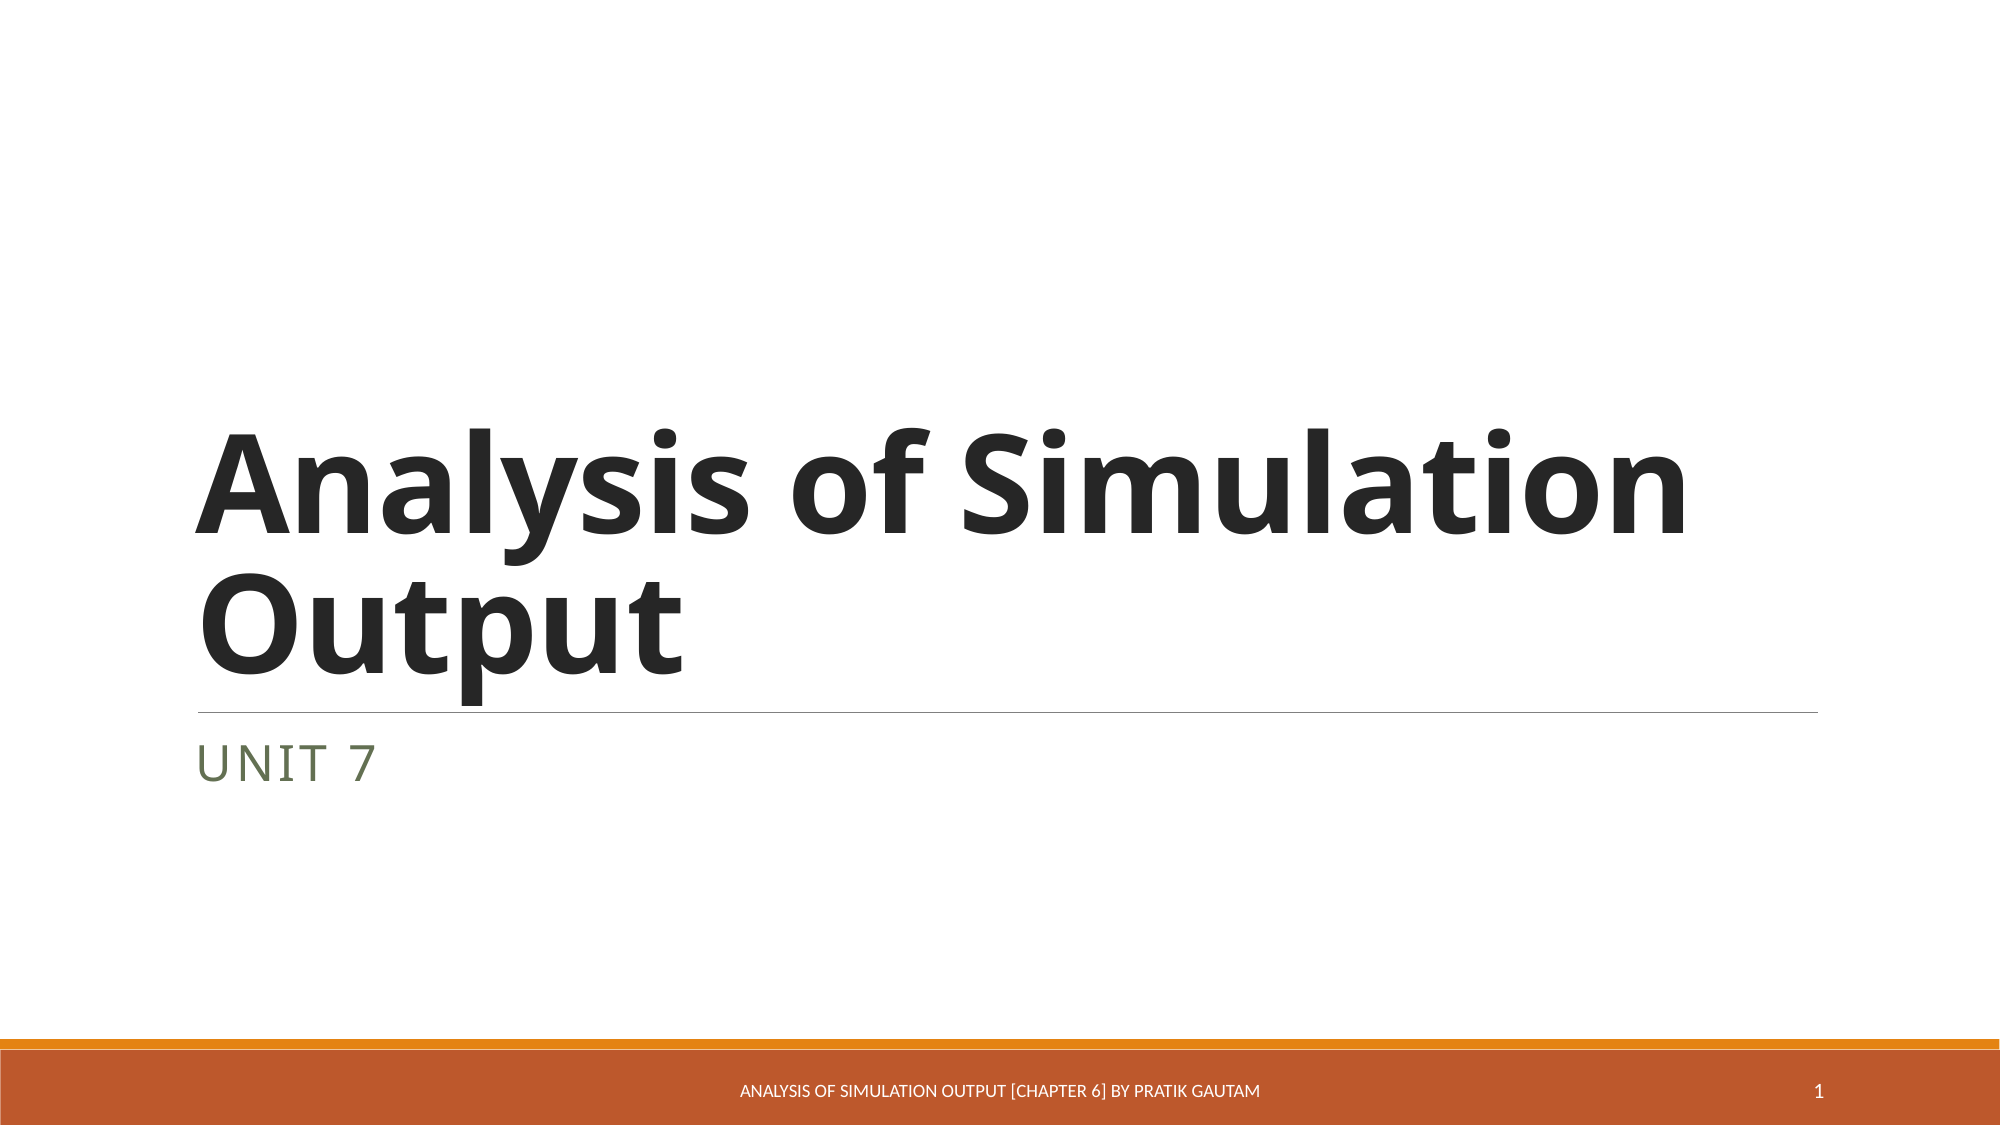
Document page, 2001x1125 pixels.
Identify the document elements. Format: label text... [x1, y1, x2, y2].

slide_number 1 [1624, 1059, 1840, 1120]
footer Analysis of Simulation Output [Chapter 6] By Pratik Gautam [604, 1059, 1396, 1120]
title Analysis of Simulation Output [180, 124, 1830, 710]
subtitle Unit 7 [180, 730, 1831, 919]
